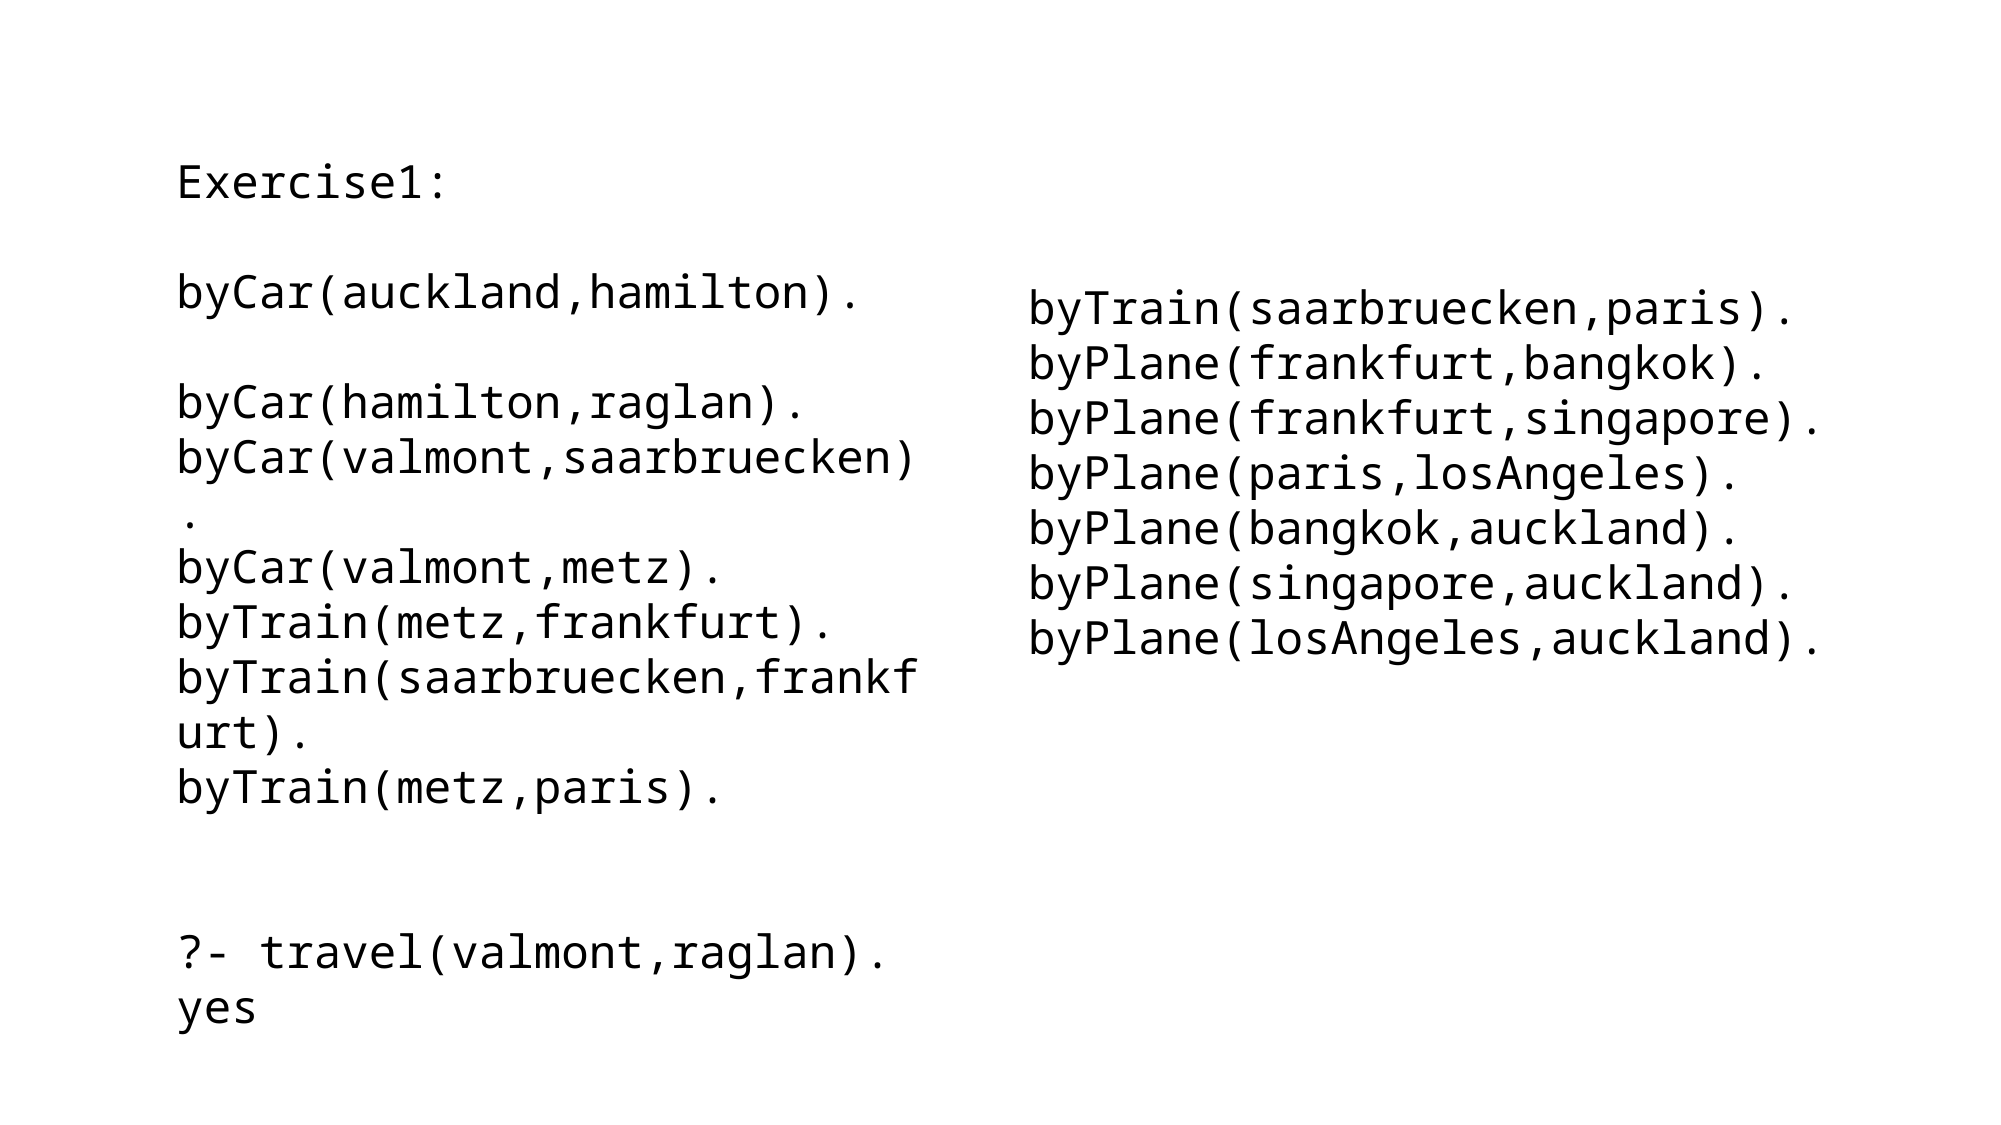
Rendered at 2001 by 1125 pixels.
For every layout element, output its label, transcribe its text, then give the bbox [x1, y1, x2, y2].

text_box Exercise1: byCar(auckland,hamilton). byCar(hamilton,raglan). byCar(valmont,saarbruecken). byCar(valmont,metz). byTrain(metz,frankfurt). byTrain(saarbruecken,frankfurt). byTrain(metz,paris). ?- travel(valmont,raglan). yes [161, 145, 936, 1040]
text_box byTrain(saarbruecken,paris). byPlane(frankfurt,bangkok). byPlane(frankfurt,singapore). byPlane(paris,losAngeles). byPlane(bangkok,auckland). byPlane(singapore,auckland). byPlane(losAngeles,auckland). [1013, 271, 1868, 717]
